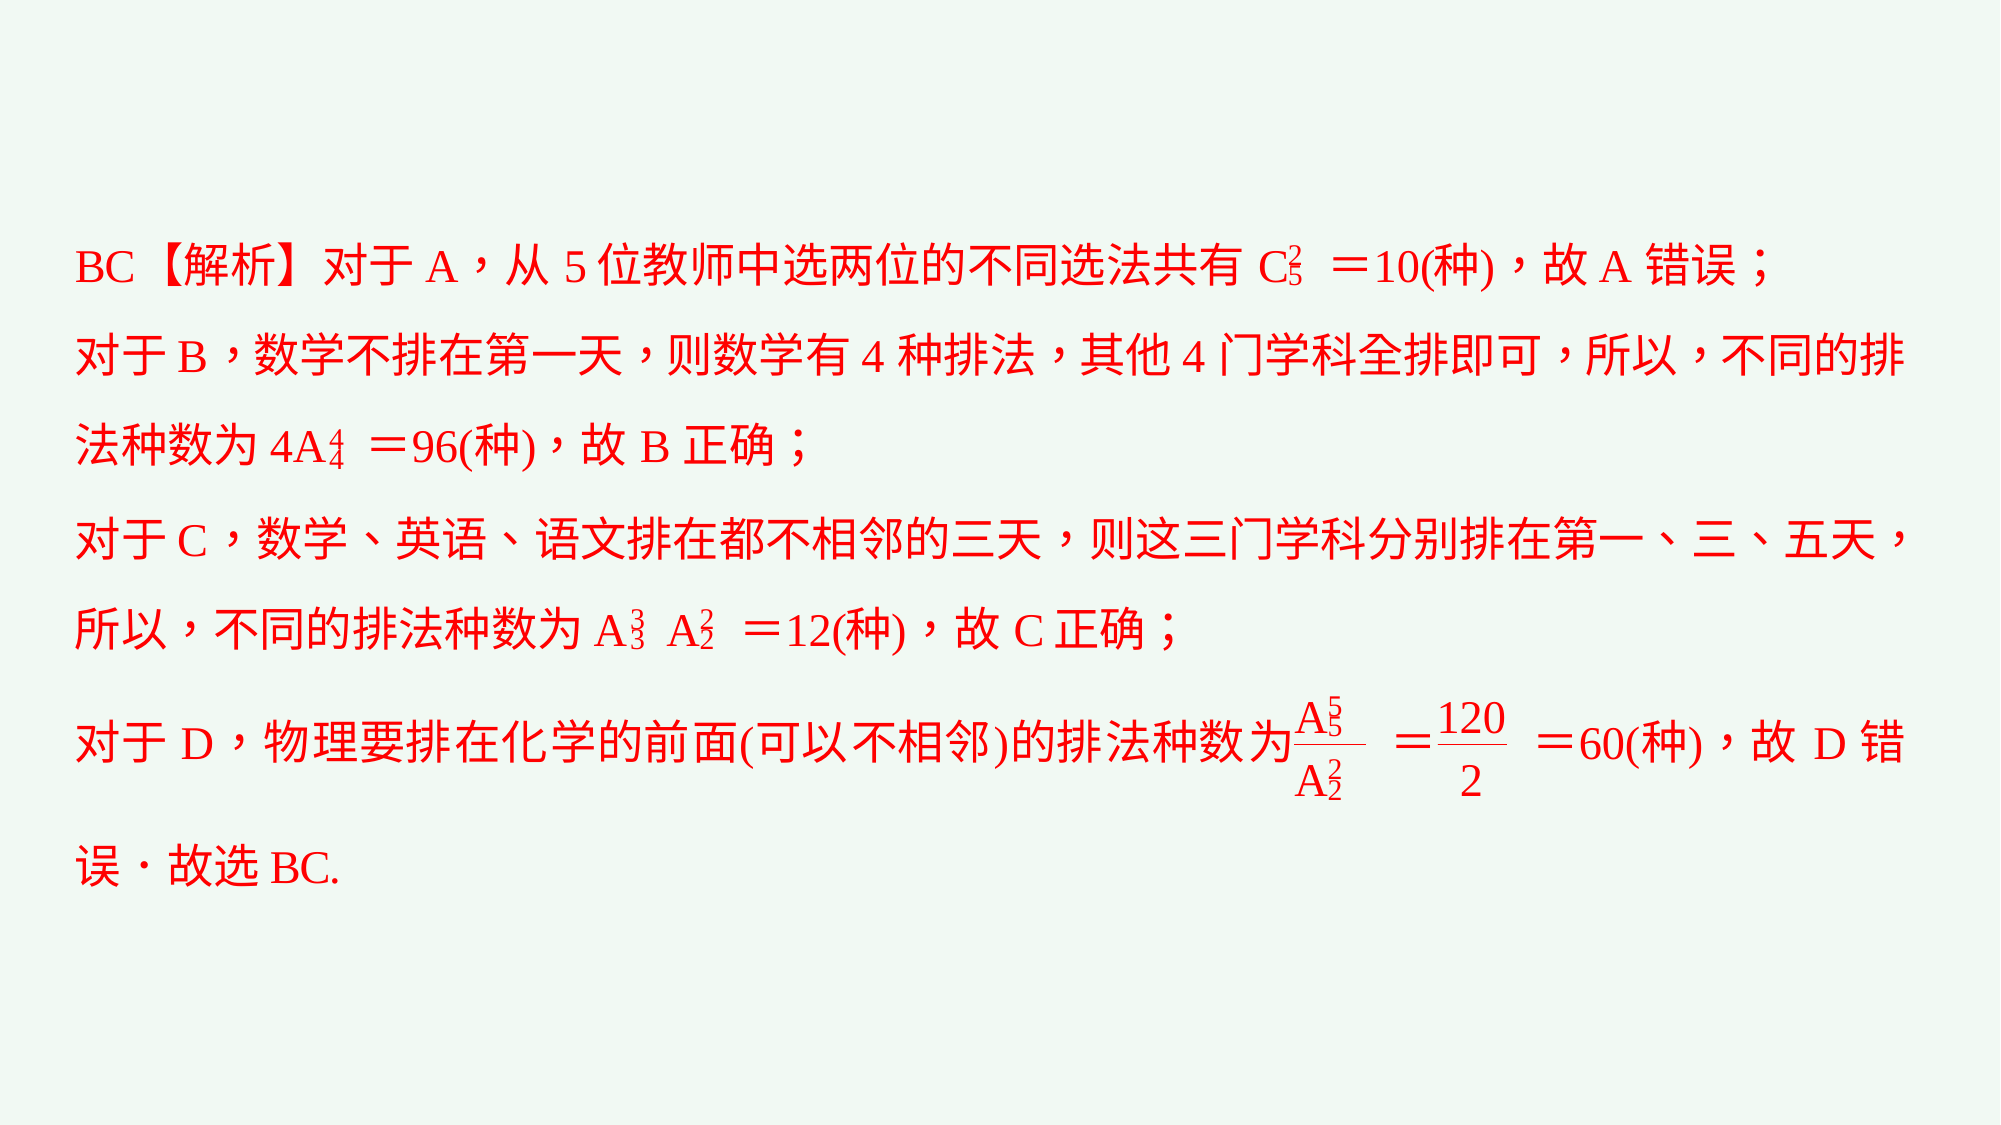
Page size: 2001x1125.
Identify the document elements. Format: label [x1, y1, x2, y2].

text_box [74, 235, 1907, 1000]
